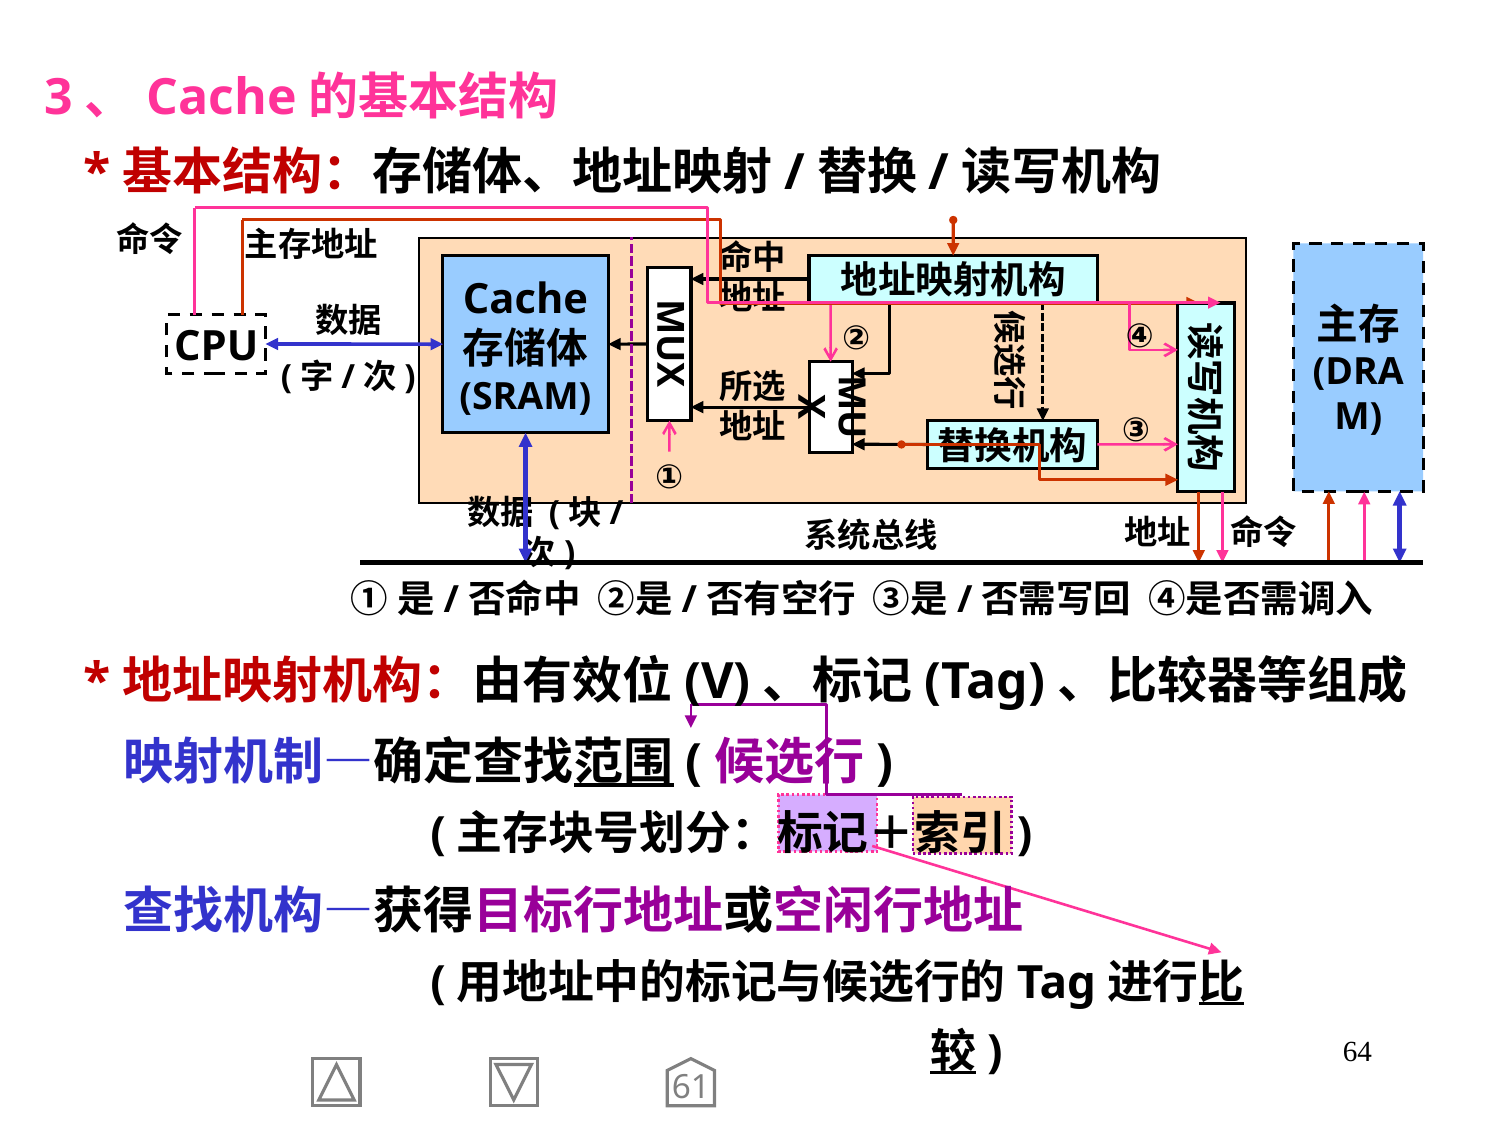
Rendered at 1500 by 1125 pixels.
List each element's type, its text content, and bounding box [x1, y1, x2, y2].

text_box [490, 1058, 538, 1106]
text_box *地址映射机构：由有效位(V)、标记(Tag)、比较器等组成 映射机制—确定查找范围(候选行) 查找机构—获得目标行地址或空闲行地址 [29, 625, 1471, 1015]
text_box 3、Cache的基本结构 *基本结构：存储体、地址映射/替换/读写机构 [29, 42, 1471, 208]
text_box [312, 1058, 361, 1106]
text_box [690, 703, 1222, 953]
text_box (主存块号划分：标记＋索引) (用地址中的标记与候选行的Tag进行比较) [415, 782, 1312, 1084]
text_box 61 [667, 1084, 715, 1106]
slide_number 64 [1074, 1024, 1388, 1101]
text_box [113, 207, 1424, 622]
